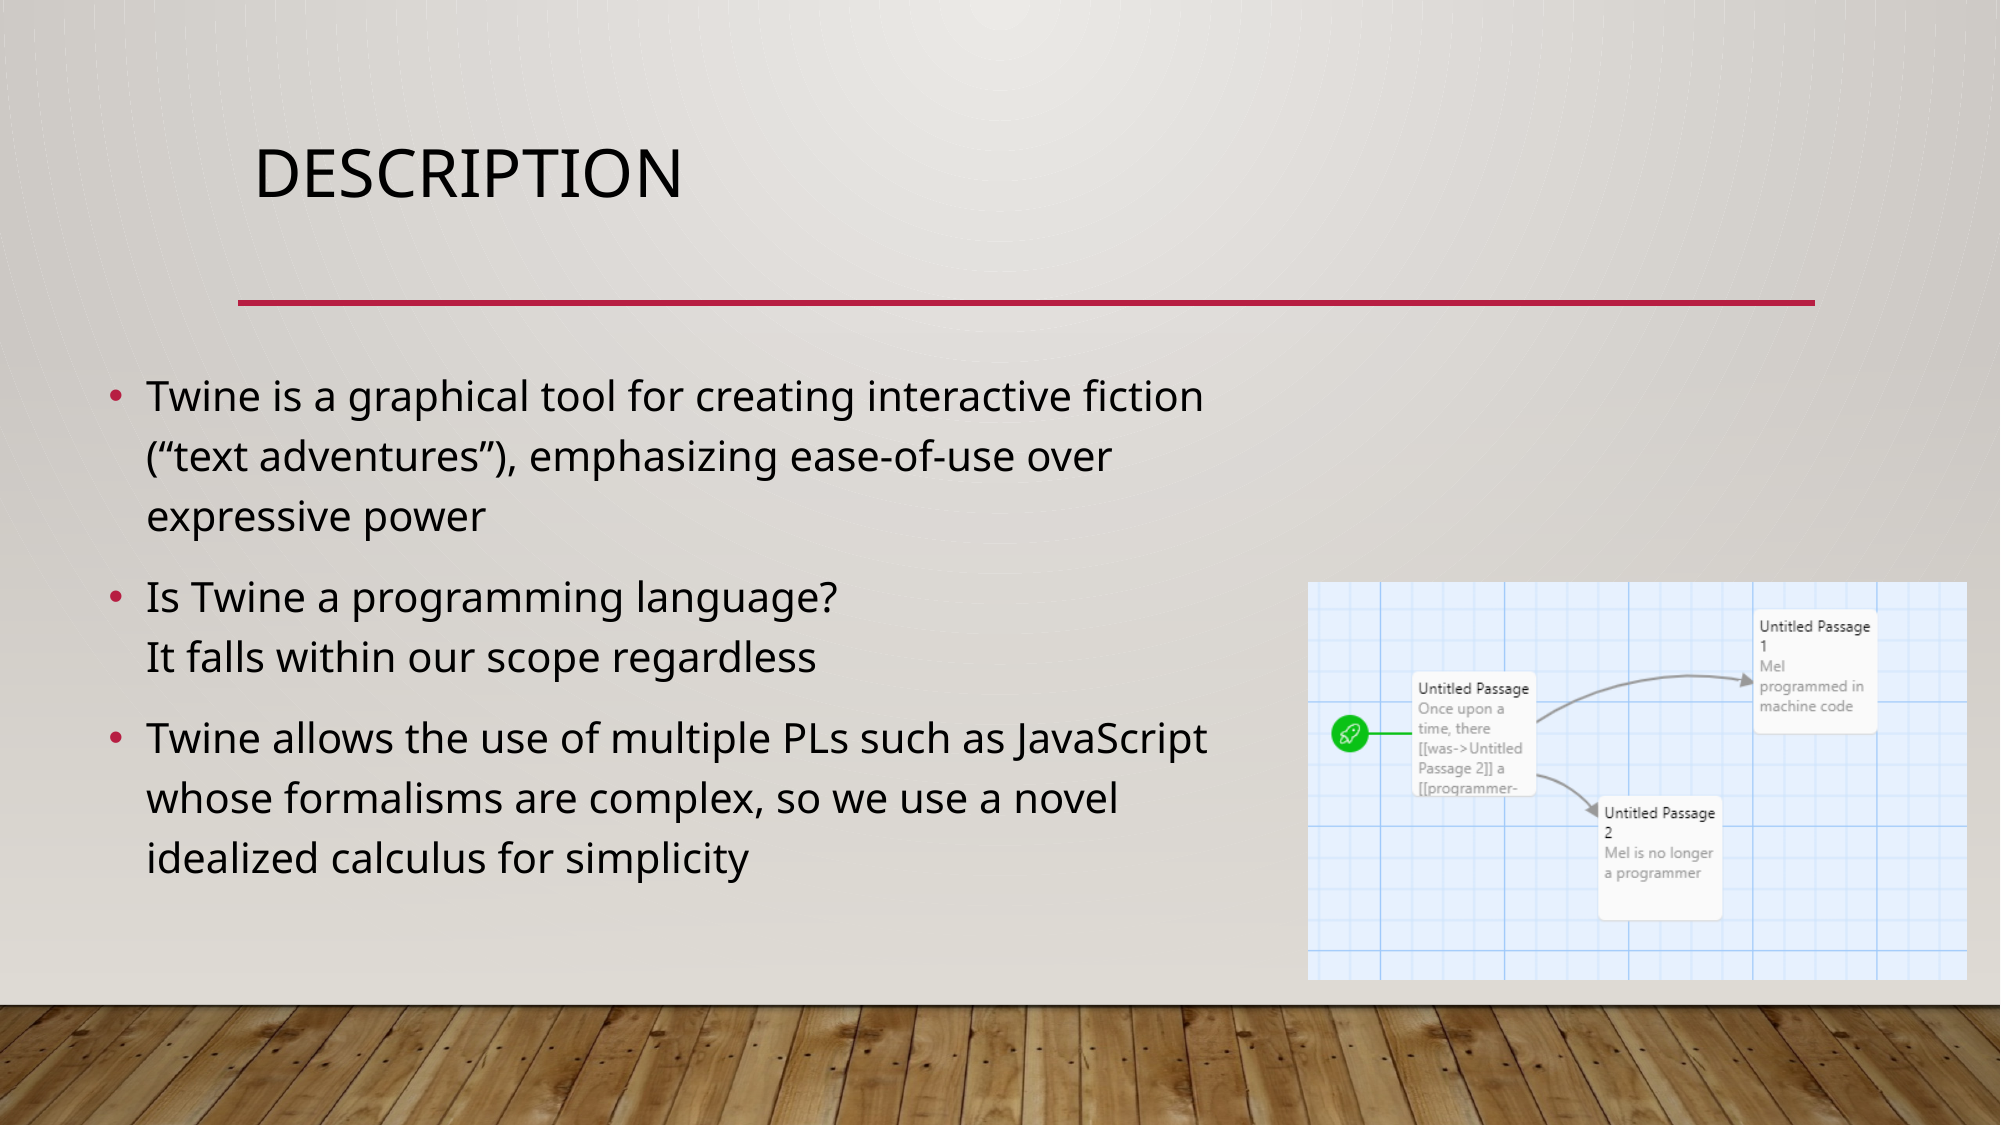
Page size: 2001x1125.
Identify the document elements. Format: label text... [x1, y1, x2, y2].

picture [0, 1005, 2000, 1125]
title Description [238, 131, 1814, 305]
picture [1307, 582, 1967, 980]
list Twine is a graphical tool for creating interactive fiction (“text adventures”), emphasizing ease-of-use over expressive power Is Twine a programming language? It falls within our scope regardless Twine allows the use of multiple PLs such as JavaScript whose formalisms are complex, so we use a novel idealized calculus for simplicity [93, 352, 1291, 919]
